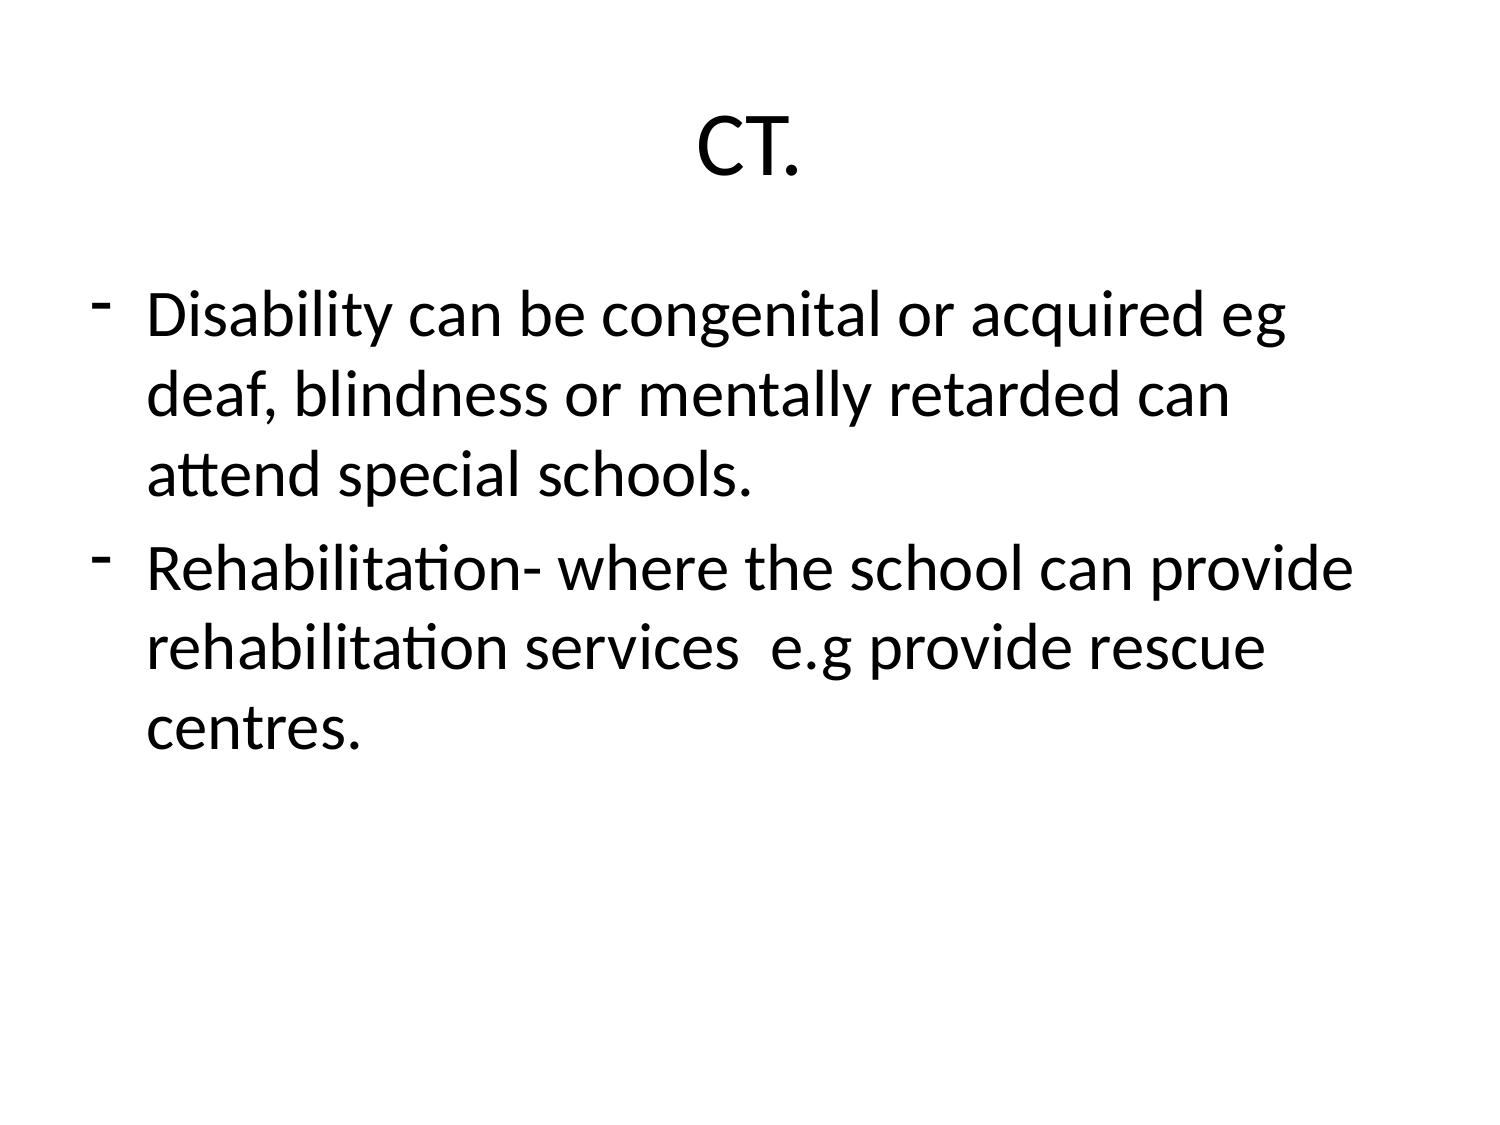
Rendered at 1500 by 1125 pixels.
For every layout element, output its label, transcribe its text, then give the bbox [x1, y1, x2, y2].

title CT. [75, 45, 1425, 233]
list Disability can be congenital or acquired eg deaf, blindness or mentally retarded can attend special schools. Rehabilitation- where the school can provide rehabilitation services e.g provide rescue centres. [75, 262, 1425, 1005]
